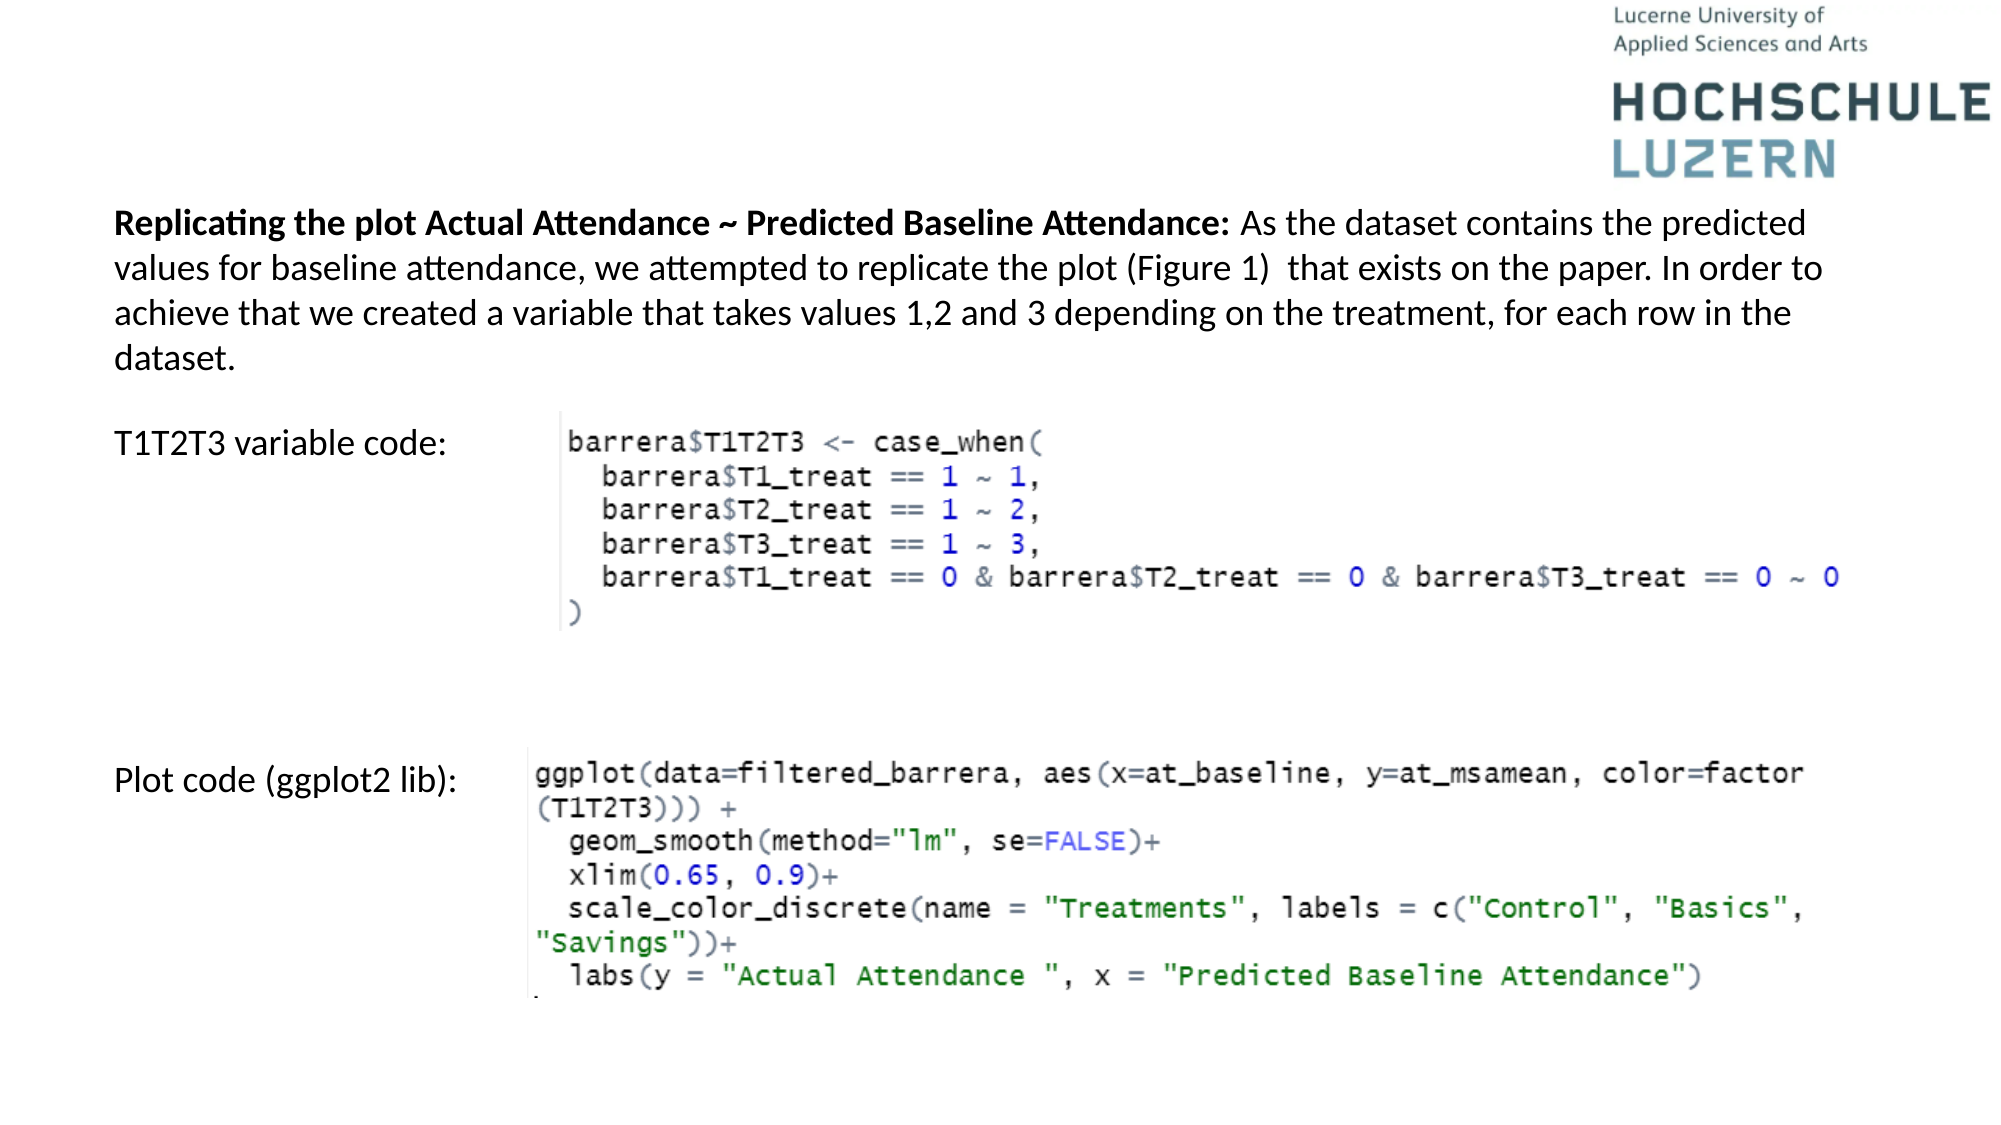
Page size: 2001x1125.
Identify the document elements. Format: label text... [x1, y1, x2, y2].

text_box T1T2T3 variable code: [99, 410, 500, 470]
picture [1604, 0, 2000, 191]
text_box Plot code (ggplot2 lib): [99, 747, 500, 808]
picture [559, 411, 1879, 631]
picture [527, 747, 1831, 998]
text_box Replicating the plot Actual Attendance ~ Predicted Baseline Attendance: As the dataset contains the predicted values for baseline attendance, we attempted to replicate the plot (Figure 1) that exists on the paper. In order to achieve that we created a variable that takes values 1,2 and 3 depending on the treatment, for each row in the dataset. [99, 190, 1902, 386]
